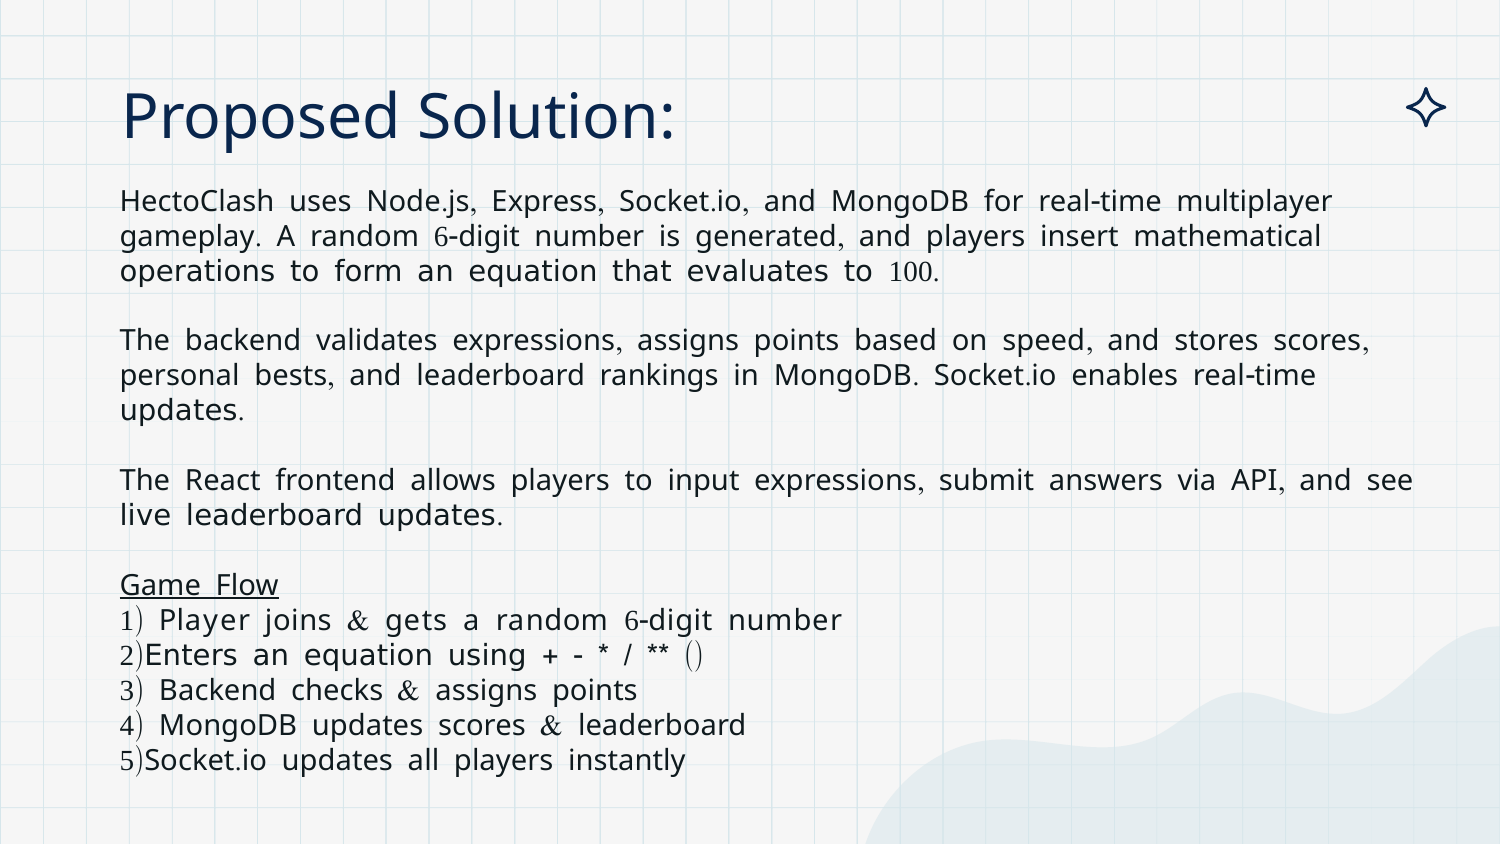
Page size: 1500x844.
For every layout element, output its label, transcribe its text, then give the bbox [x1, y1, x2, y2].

picture [0, 0, 1500, 844]
list HectoClash uses Node.js, Express, Socket.io, and MongoDB for real-time multiplayer gameplay. A random 6-digit number is generated, and players insert mathematical operations to form an equation that evaluates to 100. The backend validates expressions, assigns points based on speed, and stores scores, personal bests, and leaderboard rankings in MongoDB. Socket.io enables real-time updates. The React frontend allows players to input expressions, submit answers via API, and see live leaderboard updates. Game Flow 1) Player joins & gets a random 6-digit number 2)Enters an equation using + - * / ** () 3) Backend checks & assigns points 4) MongoDB updates scores & leaderboard 5)Socket.io updates all players instantly [29, 166, 1435, 830]
title Proposed Solution: [106, 61, 1371, 156]
